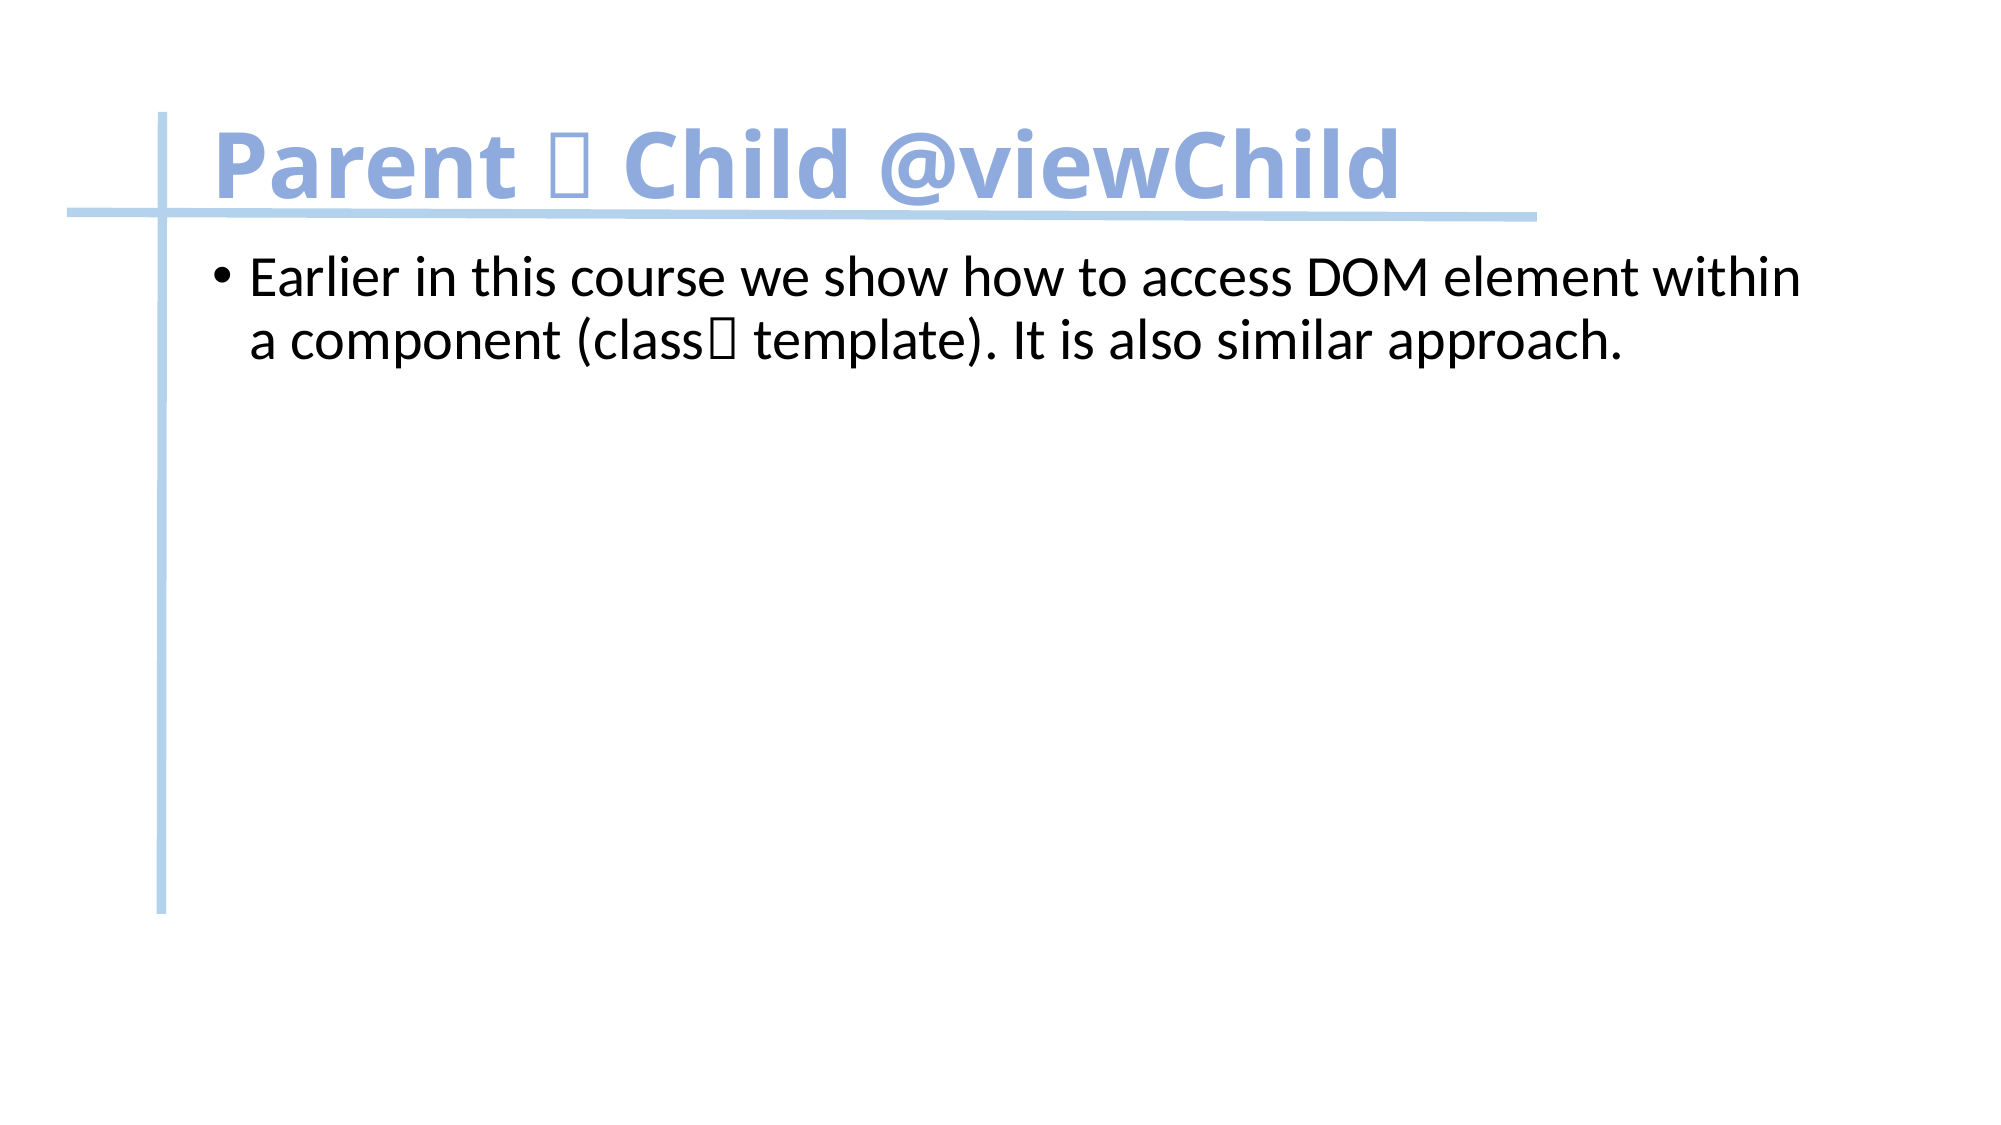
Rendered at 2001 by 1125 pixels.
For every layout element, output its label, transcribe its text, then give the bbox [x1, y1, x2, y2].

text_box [66, 212, 161, 217]
list Earlier in this course we show how to access DOM element within a component (class template). It is also similar approach. [197, 238, 1838, 953]
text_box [163, 212, 1537, 217]
title Parent  Child @viewChild [101, 59, 1863, 278]
